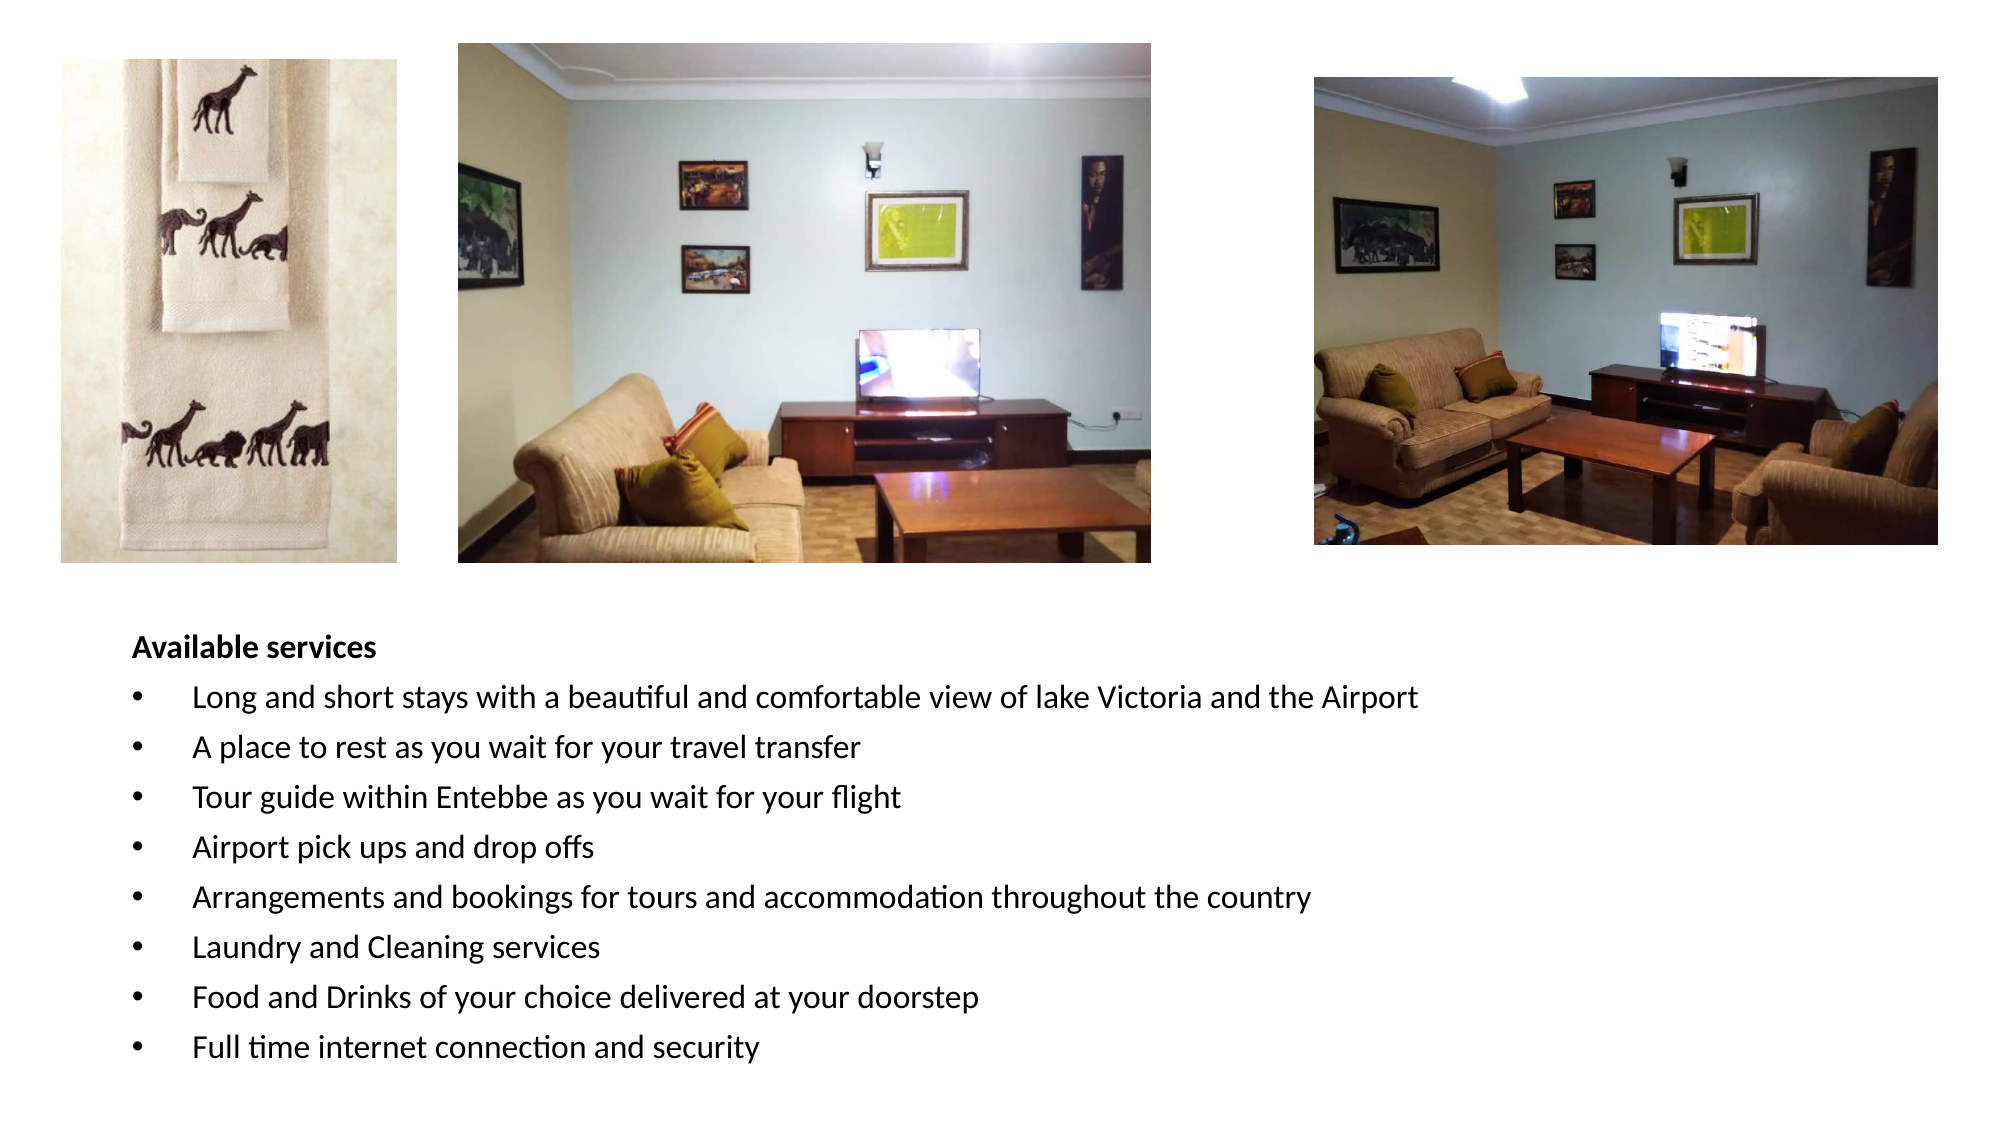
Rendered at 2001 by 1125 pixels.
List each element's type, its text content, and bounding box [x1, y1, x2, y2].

picture [61, 59, 397, 563]
text_box Available services Long and short stays with a beautiful and comfortable view of lake Victoria and the Airport A place to rest as you wait for your travel transfer Tour guide within Entebbe as you wait for your flight Airport pick ups and drop offs Arrangements and bookings for tours and accommodation throughout the country Laundry and Cleaning services Food and Drinks of your choice delivered at your doorstep Full time internet connection and security [116, 621, 1472, 1082]
picture [1314, 77, 1938, 545]
picture [458, 43, 1151, 563]
